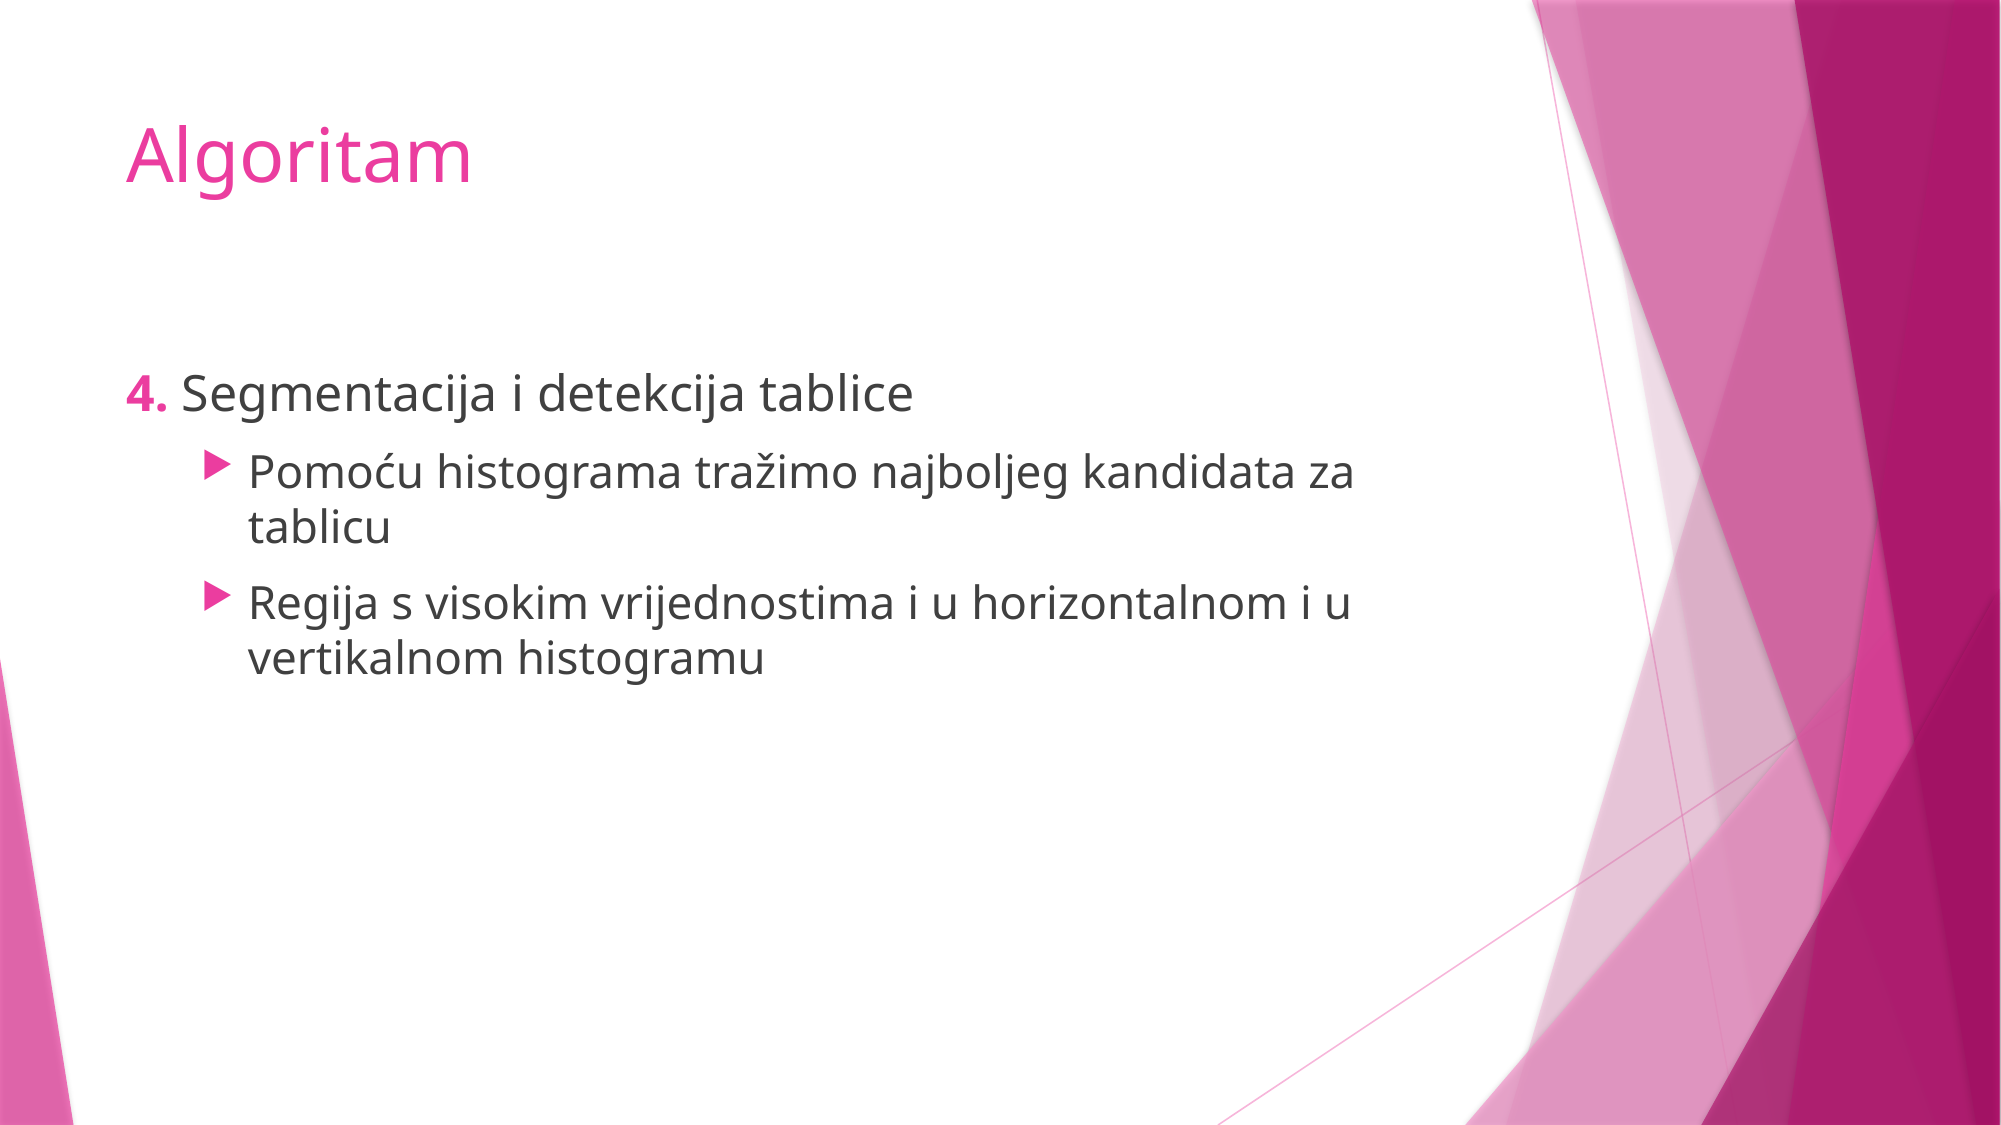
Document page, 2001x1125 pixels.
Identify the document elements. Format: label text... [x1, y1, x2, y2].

title Algoritam [111, 99, 1522, 317]
list 4. Segmentacija i detekcija tablice Pomoću histograma tražimo najboljeg kandidata za tablicu Regija s visokim vrijednostima i u horizontalnom i u vertikalnom histogramu [111, 354, 1522, 992]
